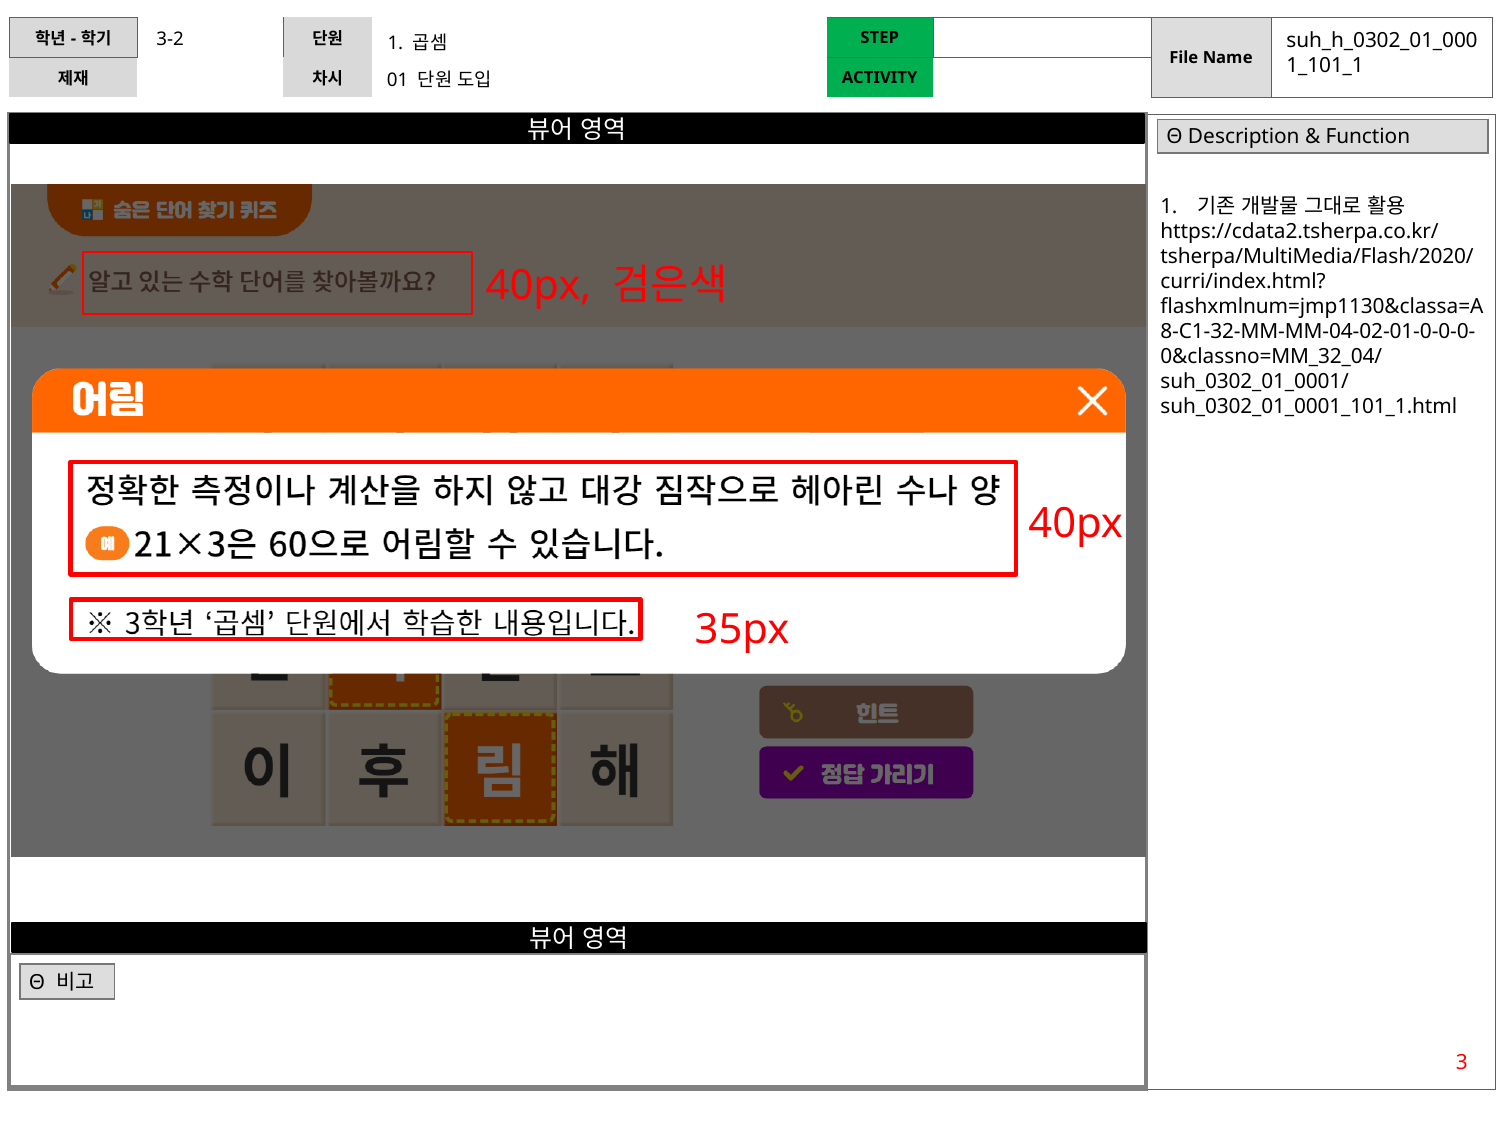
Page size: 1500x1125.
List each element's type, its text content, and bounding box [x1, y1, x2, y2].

text_box 40px [1150, 487, 1159, 553]
picture [11, 184, 1146, 857]
table_header Θ Description & Function [1158, 120, 1487, 152]
text_box suh_h_0302_01_0001_101_1 [1271, 18, 1500, 84]
text_box 기존 개발물 그대로 활용 https://cdata2.tsherpa.co.kr/tsherpa/MultiMedia/Flash/2020/curri/index.html?flashxmlnum=jmp1130&classa=A8-C1-32-MM-MM-04-02-01-0-0-0-0&classno=MM_32_04/suh_0302_01_0001/suh_0302_01_0001_101_1.html [1145, 160, 1500, 426]
